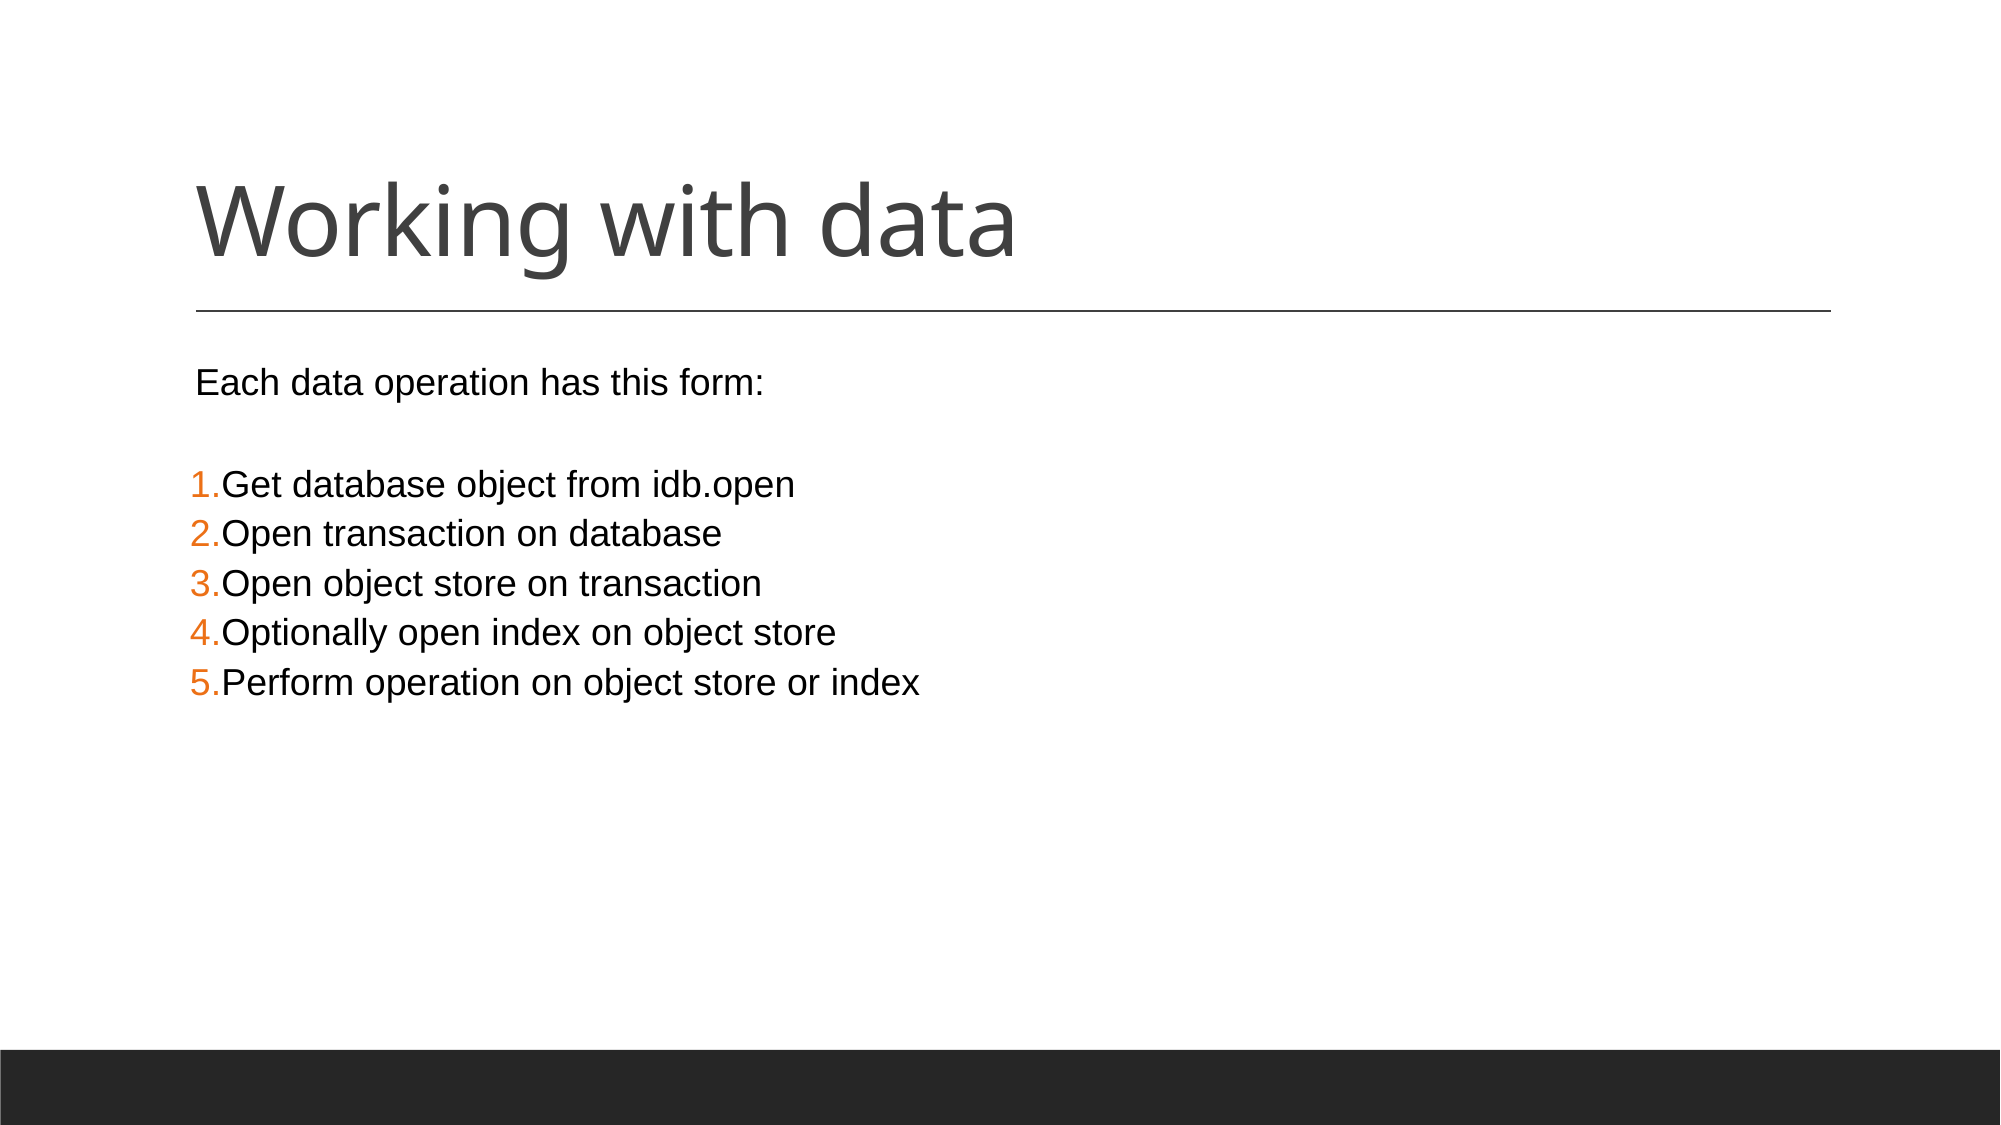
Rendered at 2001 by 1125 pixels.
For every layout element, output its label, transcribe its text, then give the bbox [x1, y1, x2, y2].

list Each data operation has this form: Get database object from idb.open Open transaction on database Open object store on transaction Optionally open index on object store Perform operation on object store or index [180, 345, 1830, 963]
title Working with data [180, 47, 1830, 285]
